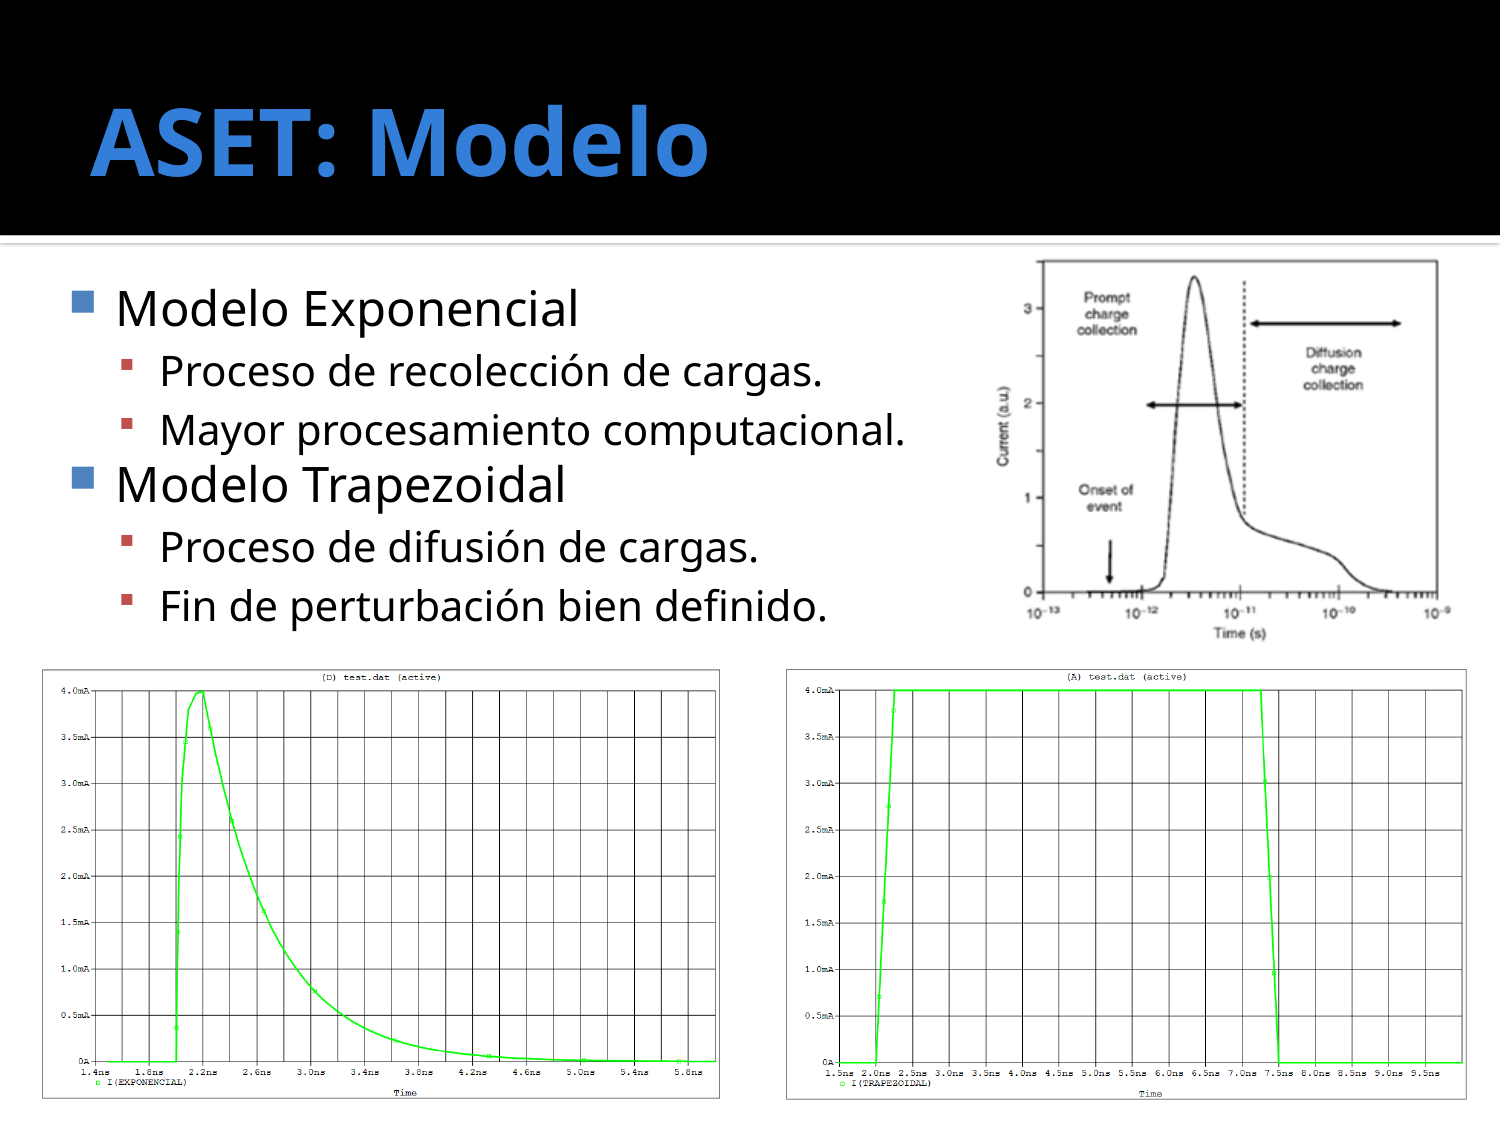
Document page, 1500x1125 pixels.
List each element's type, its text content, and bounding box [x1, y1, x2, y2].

picture [986, 255, 1477, 653]
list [785, 668, 1467, 1100]
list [41, 668, 721, 1099]
title ASET: Modelo [75, 45, 1425, 233]
list Modelo Exponencial Proceso de recolección de cargas. Mayor procesamiento computacional. Modelo Trapezoidal Proceso de difusión de cargas. Fin de perturbación bien definido. [41, 262, 975, 646]
